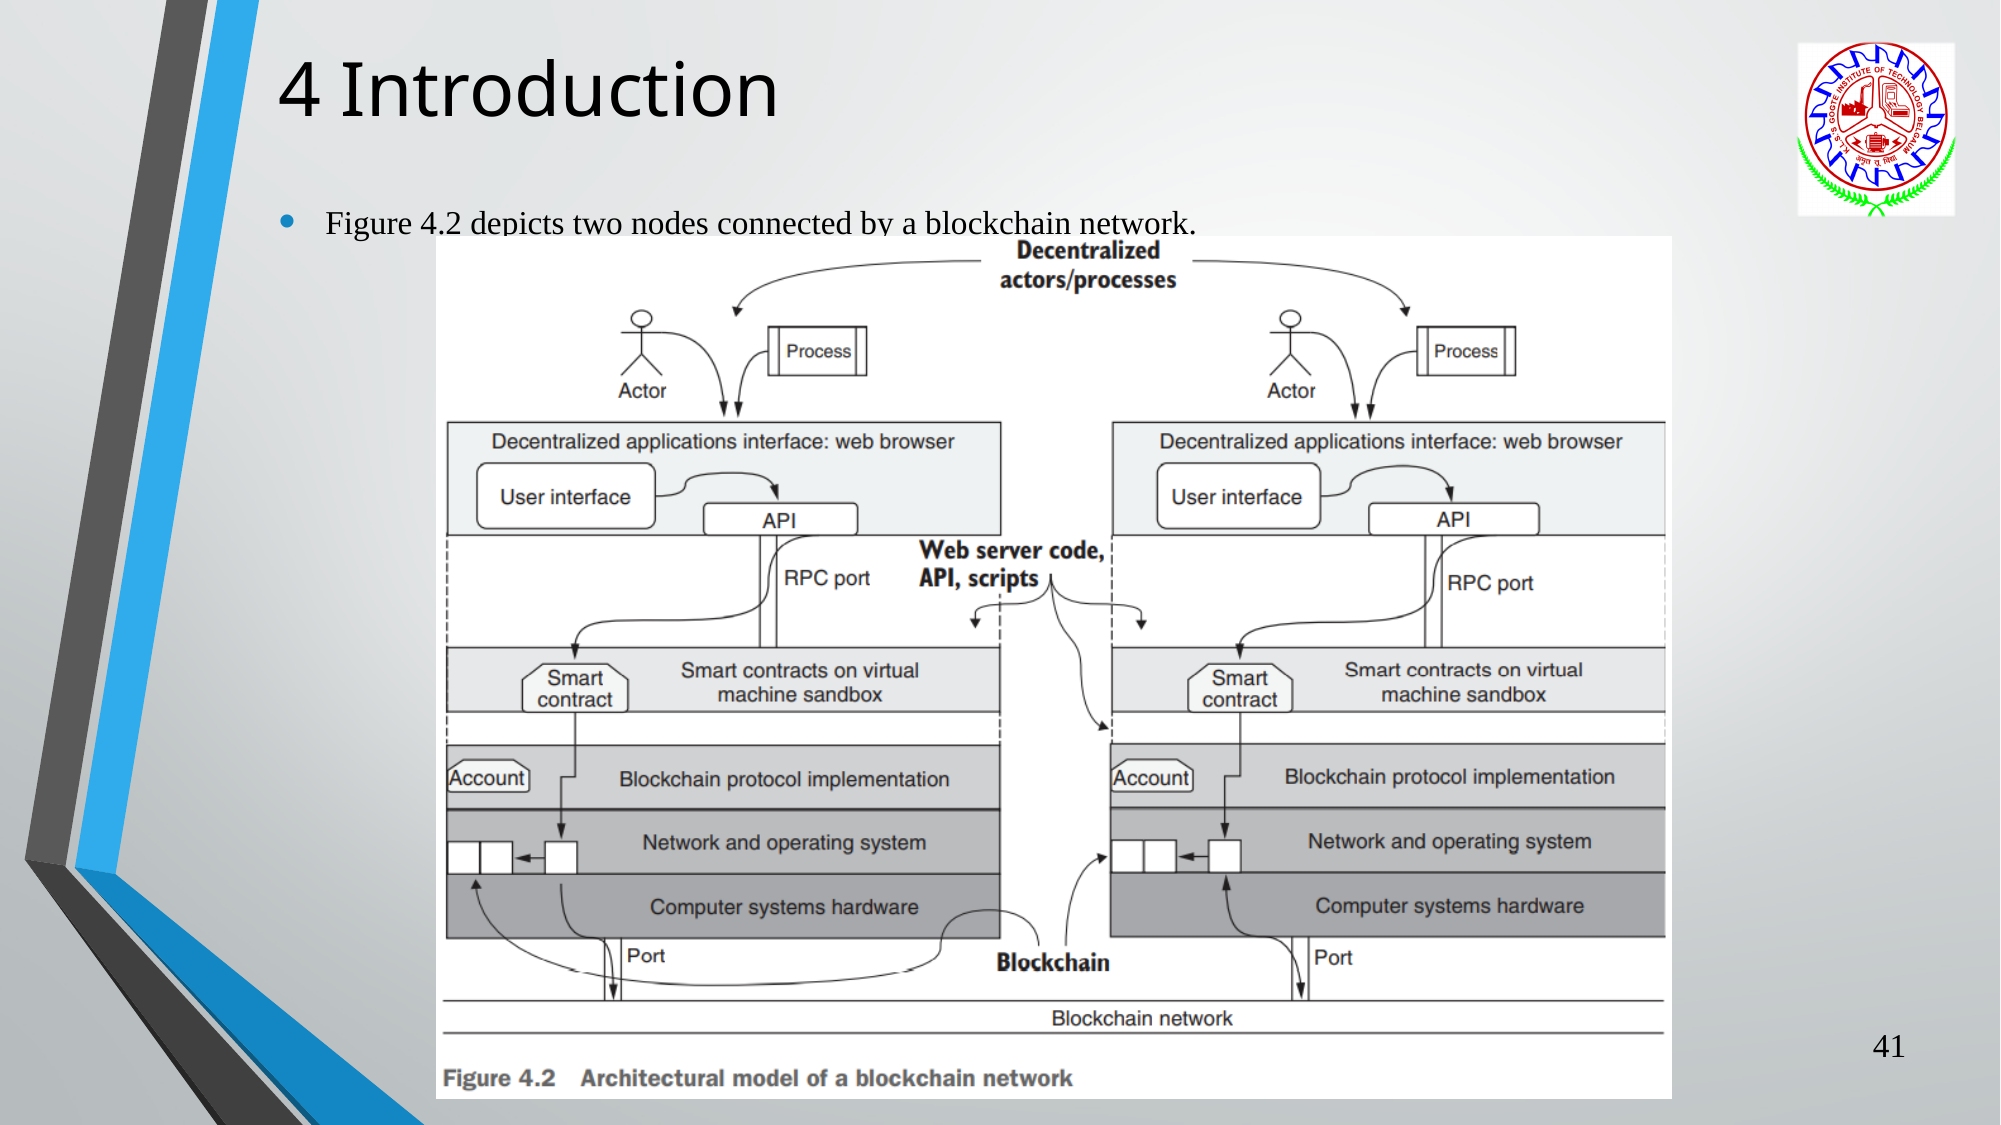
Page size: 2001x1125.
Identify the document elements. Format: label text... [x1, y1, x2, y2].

picture [1796, 41, 1957, 218]
text_box Figure 4.2 depicts two nodes connected by a blockchain network. [263, 161, 1904, 1015]
title 4 Introduction [263, 34, 1844, 140]
slide_number 41 [1831, 1013, 1922, 1074]
picture [436, 236, 1672, 1100]
